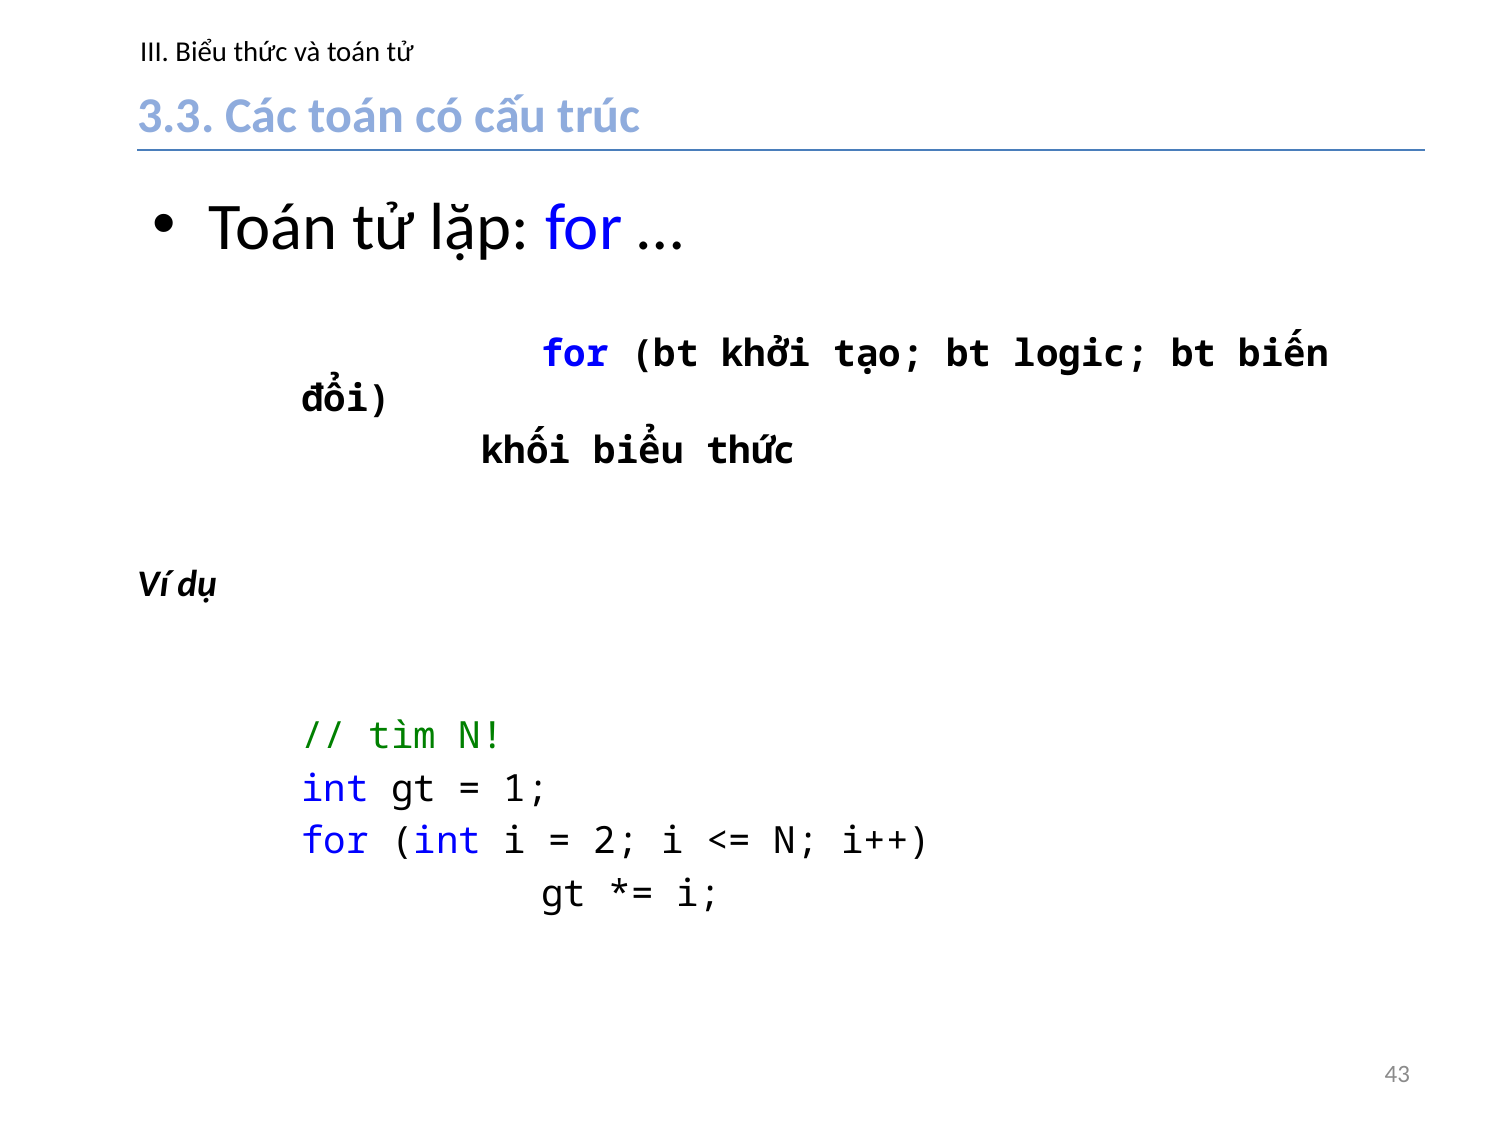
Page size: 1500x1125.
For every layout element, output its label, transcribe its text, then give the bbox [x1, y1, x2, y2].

list // tìm N! int gt = 1; for (int i = 2; i <= N; i++) gt *= i; [137, 612, 1425, 1013]
list Ví dụ [99, 551, 234, 613]
list for (bt khởi tạo; bt logic; bt biến đổi) khối biểu thức [137, 275, 1425, 525]
slide_number 43 [1074, 1042, 1425, 1103]
title III. Biểu thức và toán tử [125, 24, 1425, 75]
list Toán tử lặp: for … [137, 174, 1425, 263]
list 3.3. Các toán có cấu trúc [99, 75, 1425, 150]
